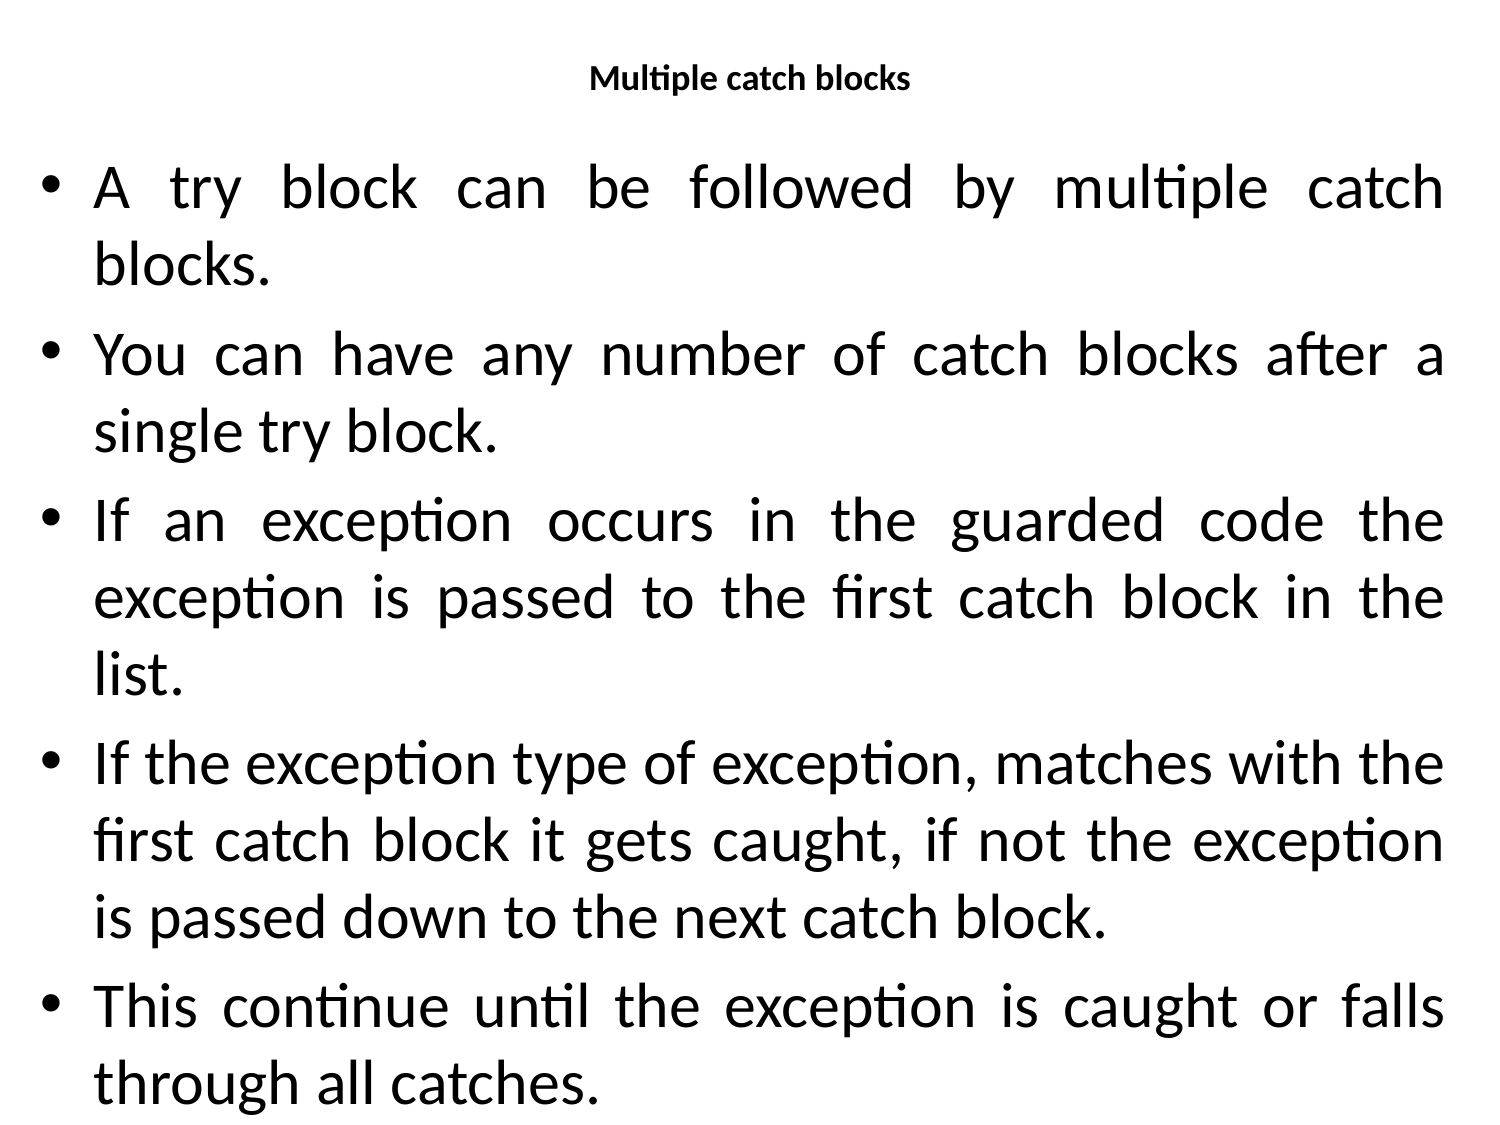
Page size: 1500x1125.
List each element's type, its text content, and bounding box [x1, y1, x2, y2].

title Multiple catch blocks [75, 45, 1425, 137]
list A try block can be followed by multiple catch blocks. You can have any number of catch blocks after a single try block. If an exception occurs in the guarded code the exception is passed to the first catch block in the list. If the exception type of exception, matches with the first catch block it gets caught, if not the exception is passed down to the next catch block. This continue until the exception is caught or falls through all catches. [24, 137, 1463, 1125]
